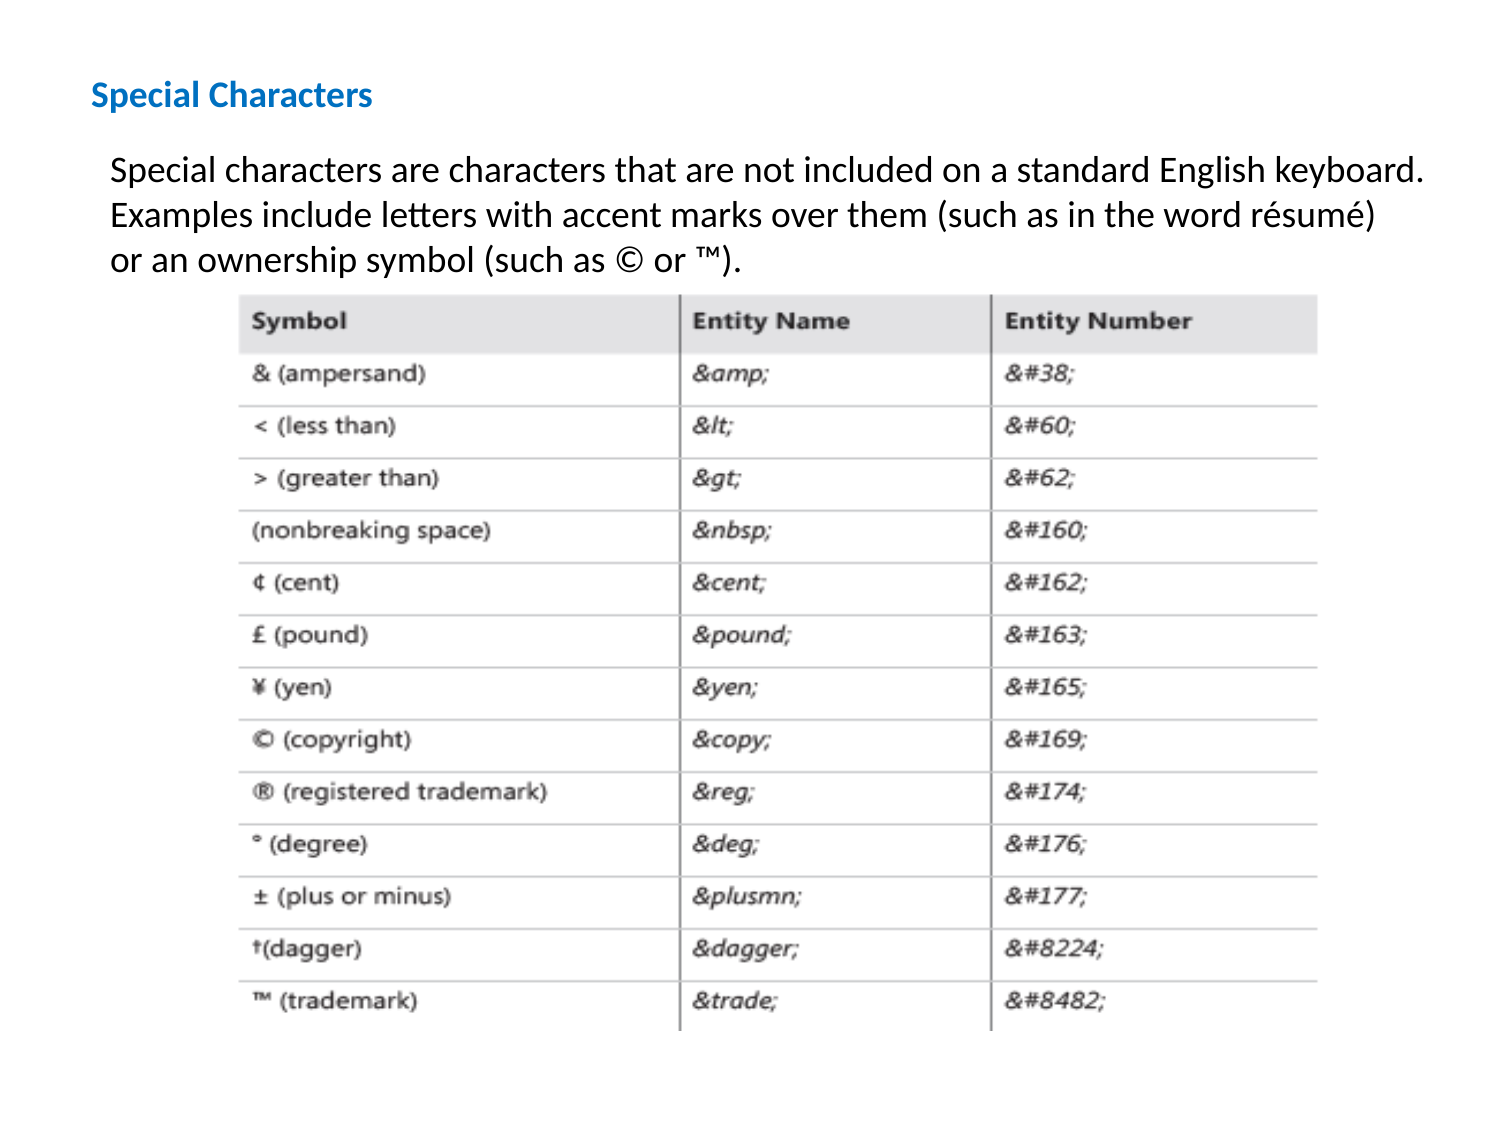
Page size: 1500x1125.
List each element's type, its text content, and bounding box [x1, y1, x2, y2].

text_box Special Characters [76, 62, 389, 123]
text_box Special characters are characters that are not included on a standard English keyboard. Examples include letters with accent marks over them (such as in the word résumé) or an ownership symbol (such as © or ™). [95, 137, 1450, 288]
picture [237, 287, 1326, 1031]
